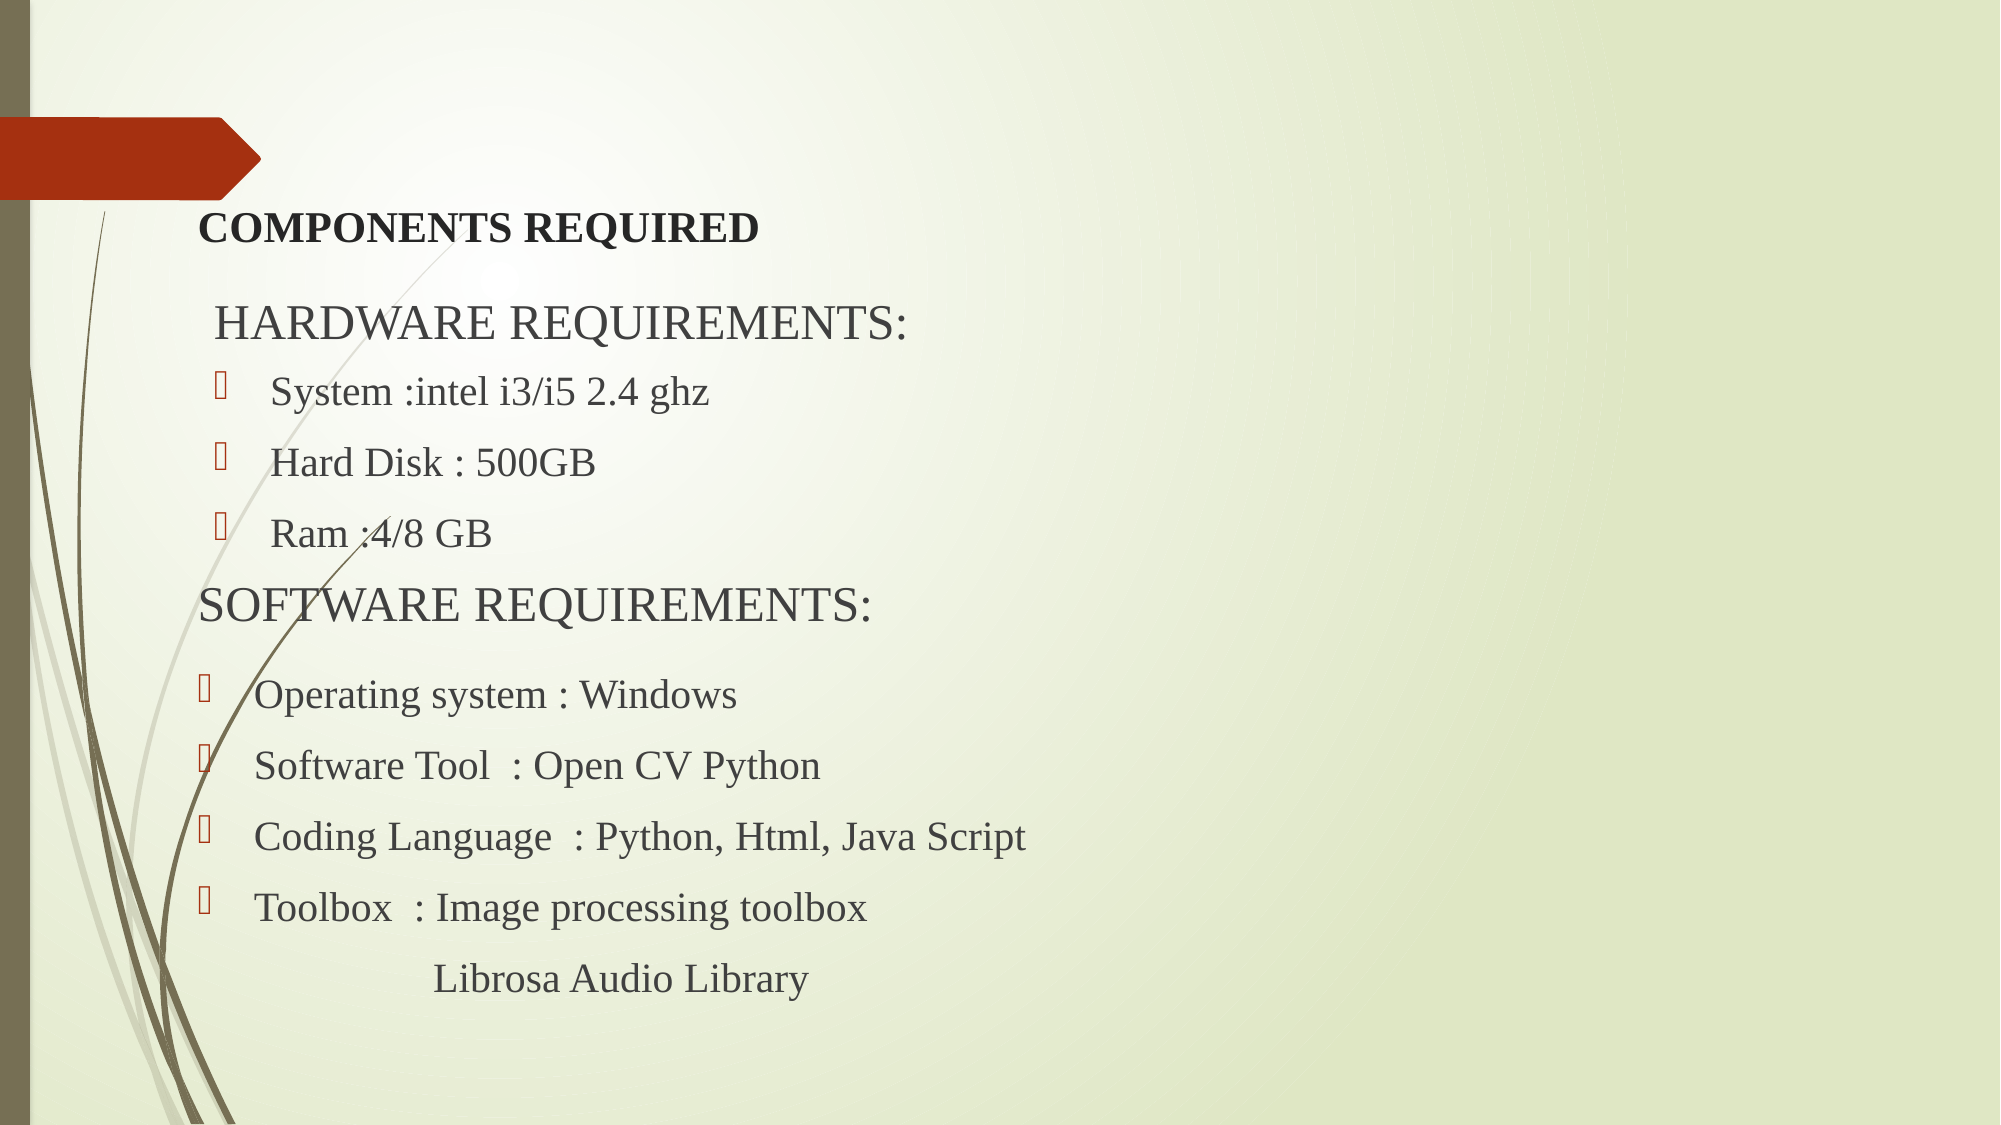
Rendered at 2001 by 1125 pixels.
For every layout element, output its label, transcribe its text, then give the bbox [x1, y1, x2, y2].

list HARDWARE REQUIREMENTS: [198, 210, 1787, 357]
list Operating system : Windows Software Tool : Open CV Python Coding Language : Python, Html, Java Script Toolbox : Image processing toolbox Librosa Audio Library [182, 659, 1787, 1017]
list SOFTWARE REQUIREMENTS: [182, 545, 1706, 640]
title COMPONENTS REQUIRED [182, 190, 1896, 259]
list System :intel i3/i5 2.4 ghz Hard Disk : 500GB Ram :4/8 GB [198, 356, 1673, 478]
